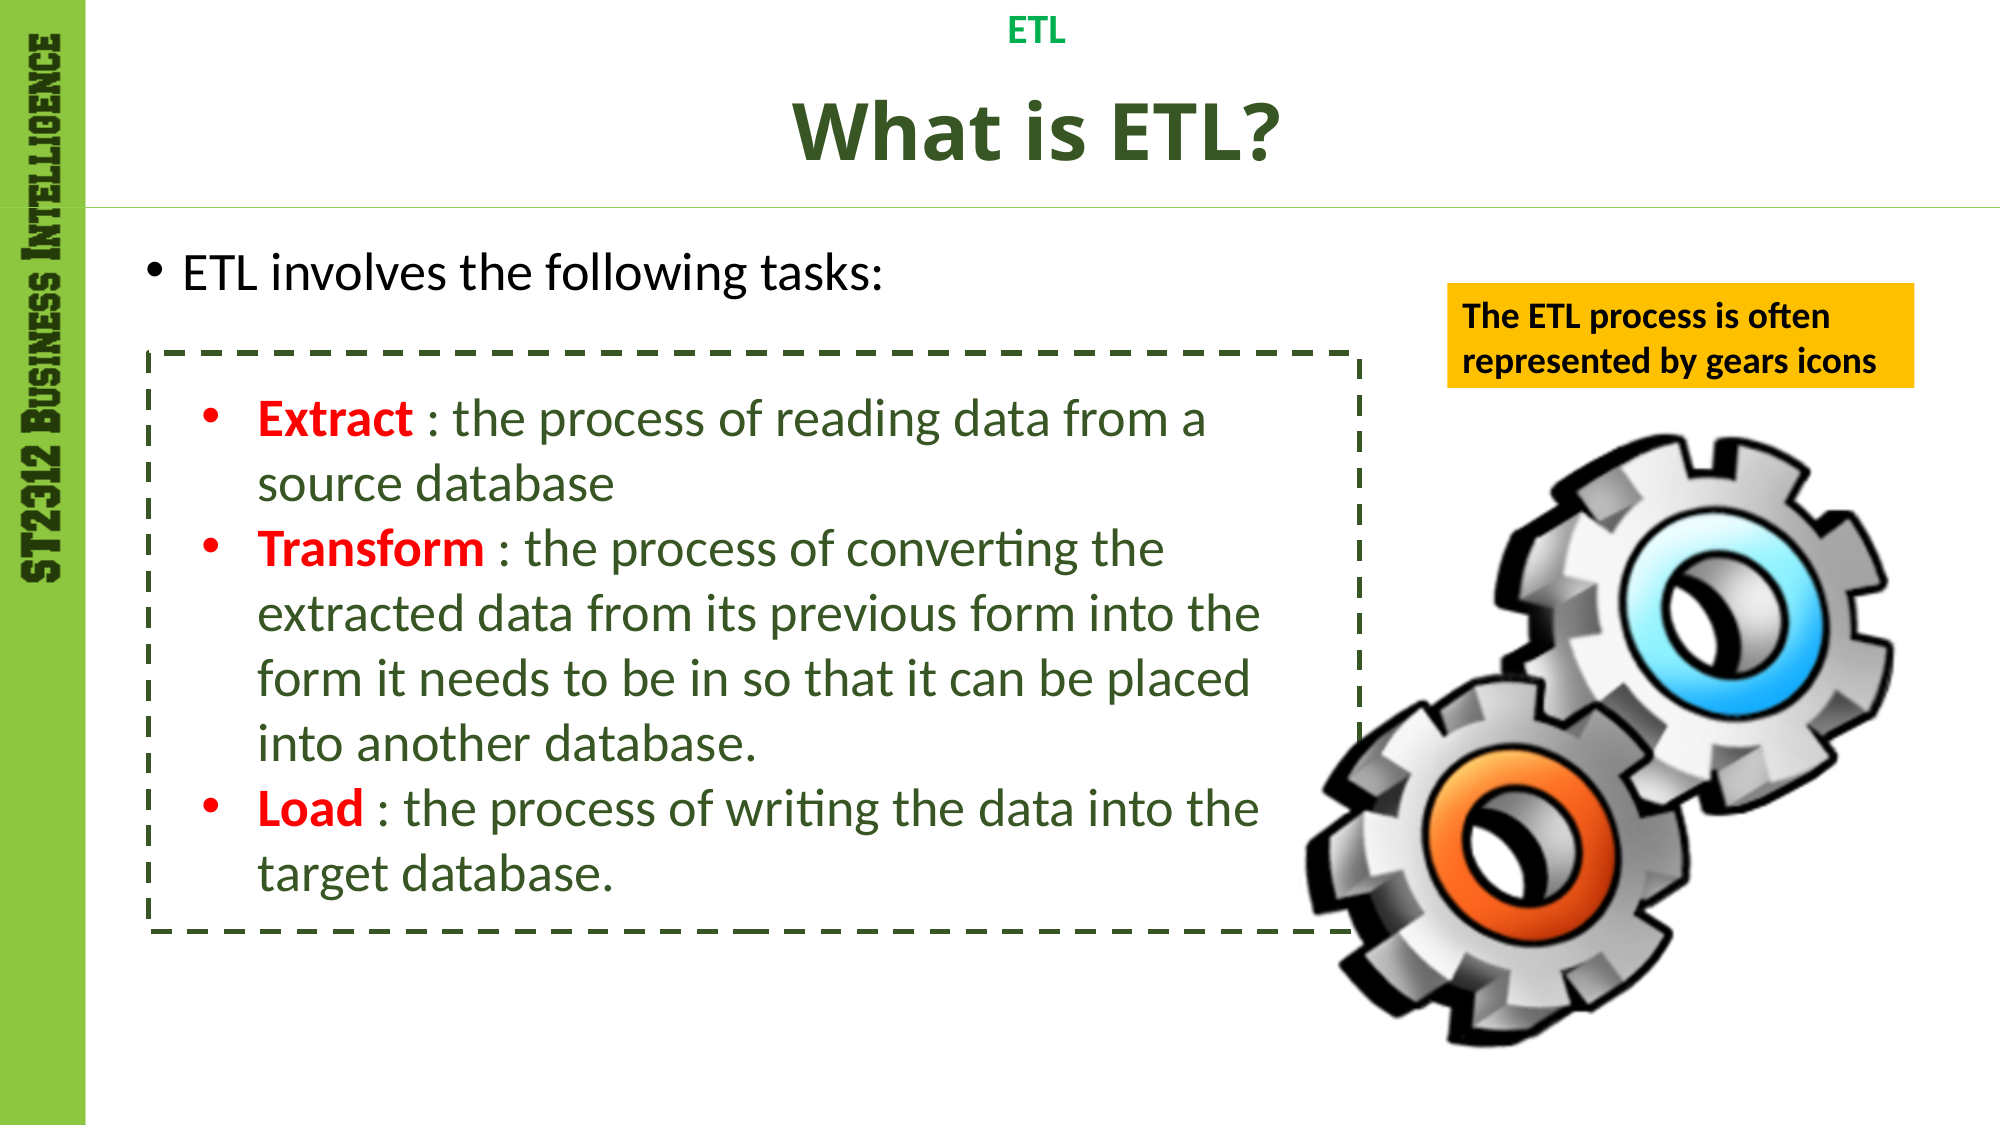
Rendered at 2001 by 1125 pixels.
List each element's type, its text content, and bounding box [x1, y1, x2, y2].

picture [0, 0, 2001, 1125]
list ETL [392, 0, 1681, 62]
text_box The ETL process is often represented by gears icons [1447, 283, 1915, 388]
list ETL involves the following tasks: [130, 235, 1944, 1014]
picture [0, 0, 392, 207]
title What is ETL? [130, 61, 1944, 208]
text_box Extract : the process of reading data from a source database Transform : the process of converting the extracted data from its previous form into the form it needs to be in so that it can be placed into another database. Load : the process of writing the data into the target database. [148, 353, 1360, 932]
